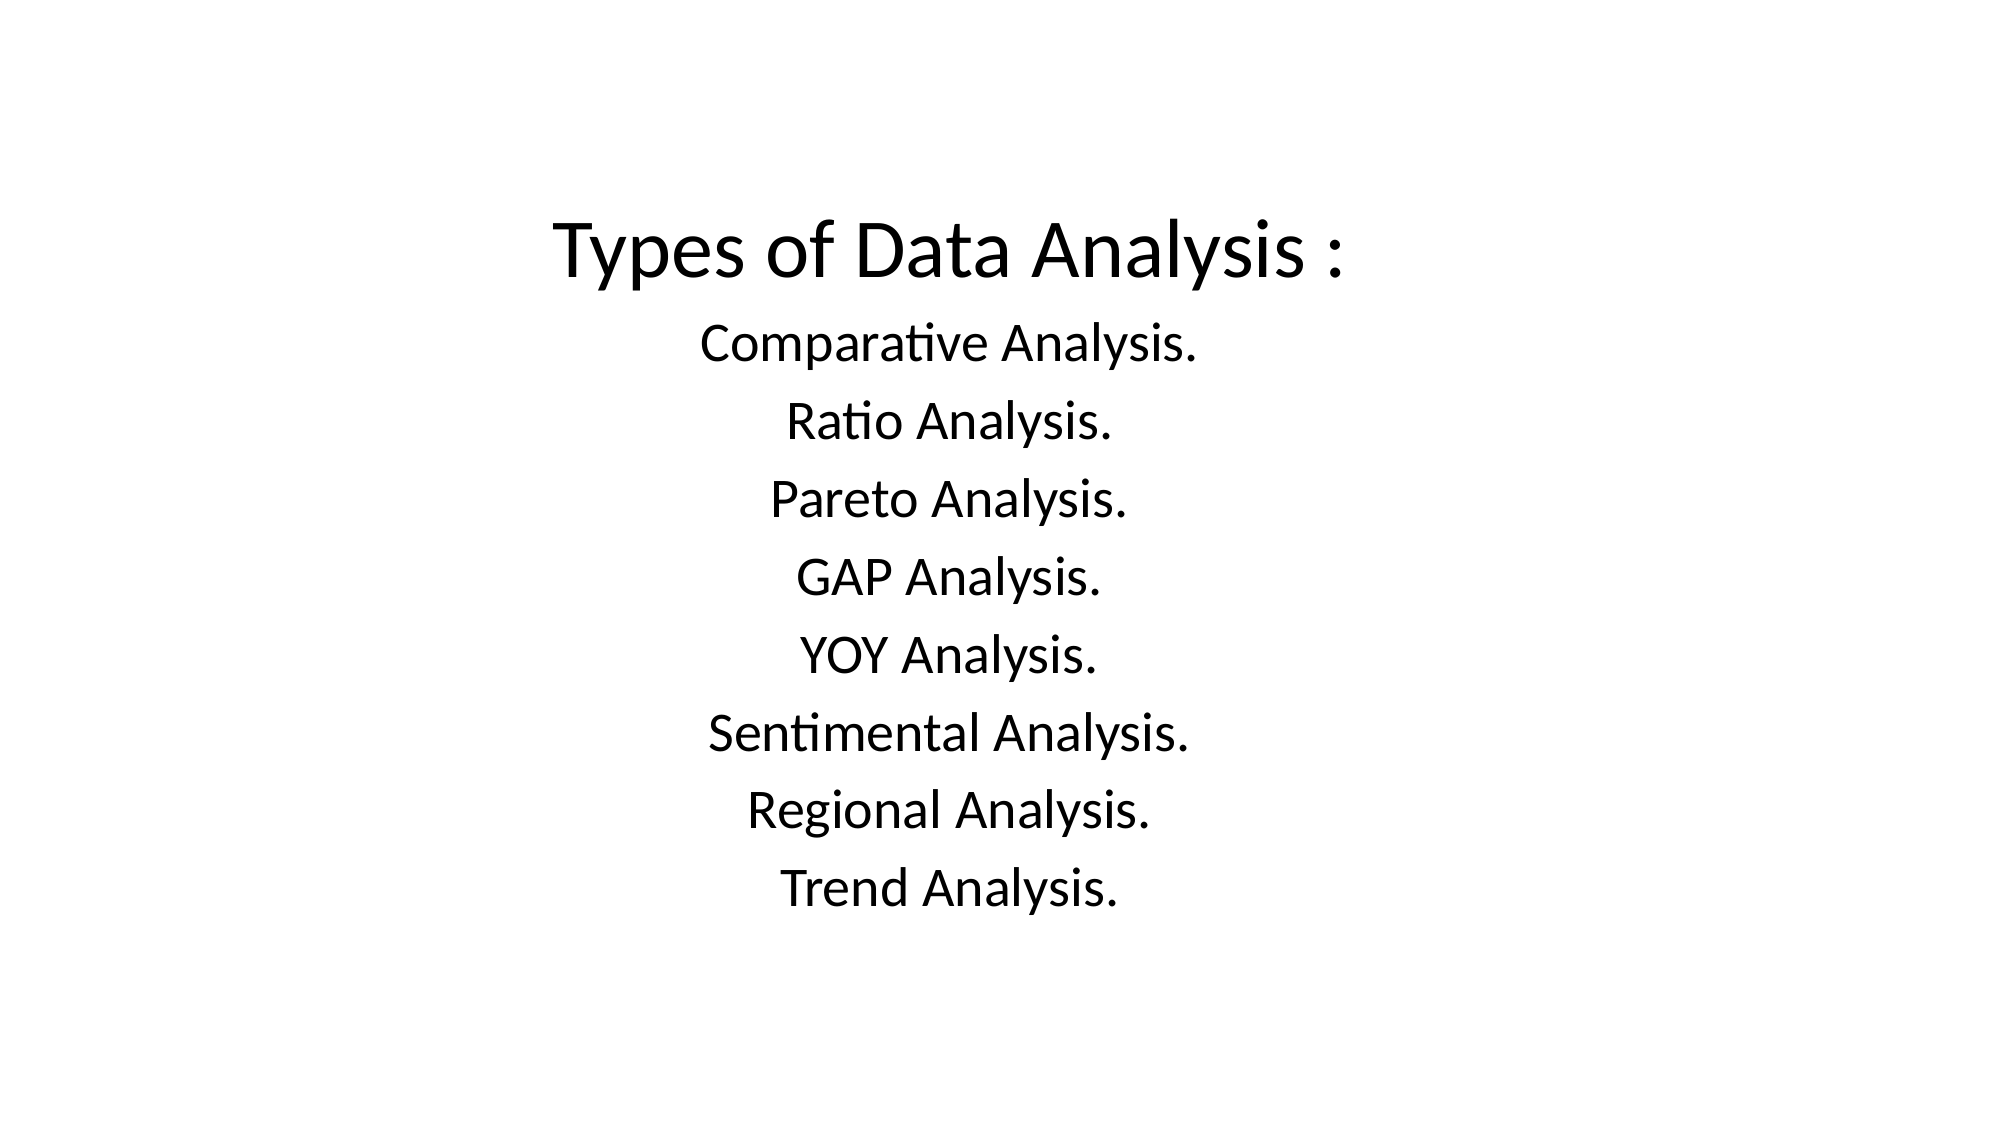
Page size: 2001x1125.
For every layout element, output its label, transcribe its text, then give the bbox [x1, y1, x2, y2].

subtitle Types of Data Analysis : Comparative Analysis. Ratio Analysis. Pareto Analysis. GAP Analysis. YOY Analysis. Sentimental Analysis. Regional Analysis. Trend Analysis. [200, 197, 1700, 928]
